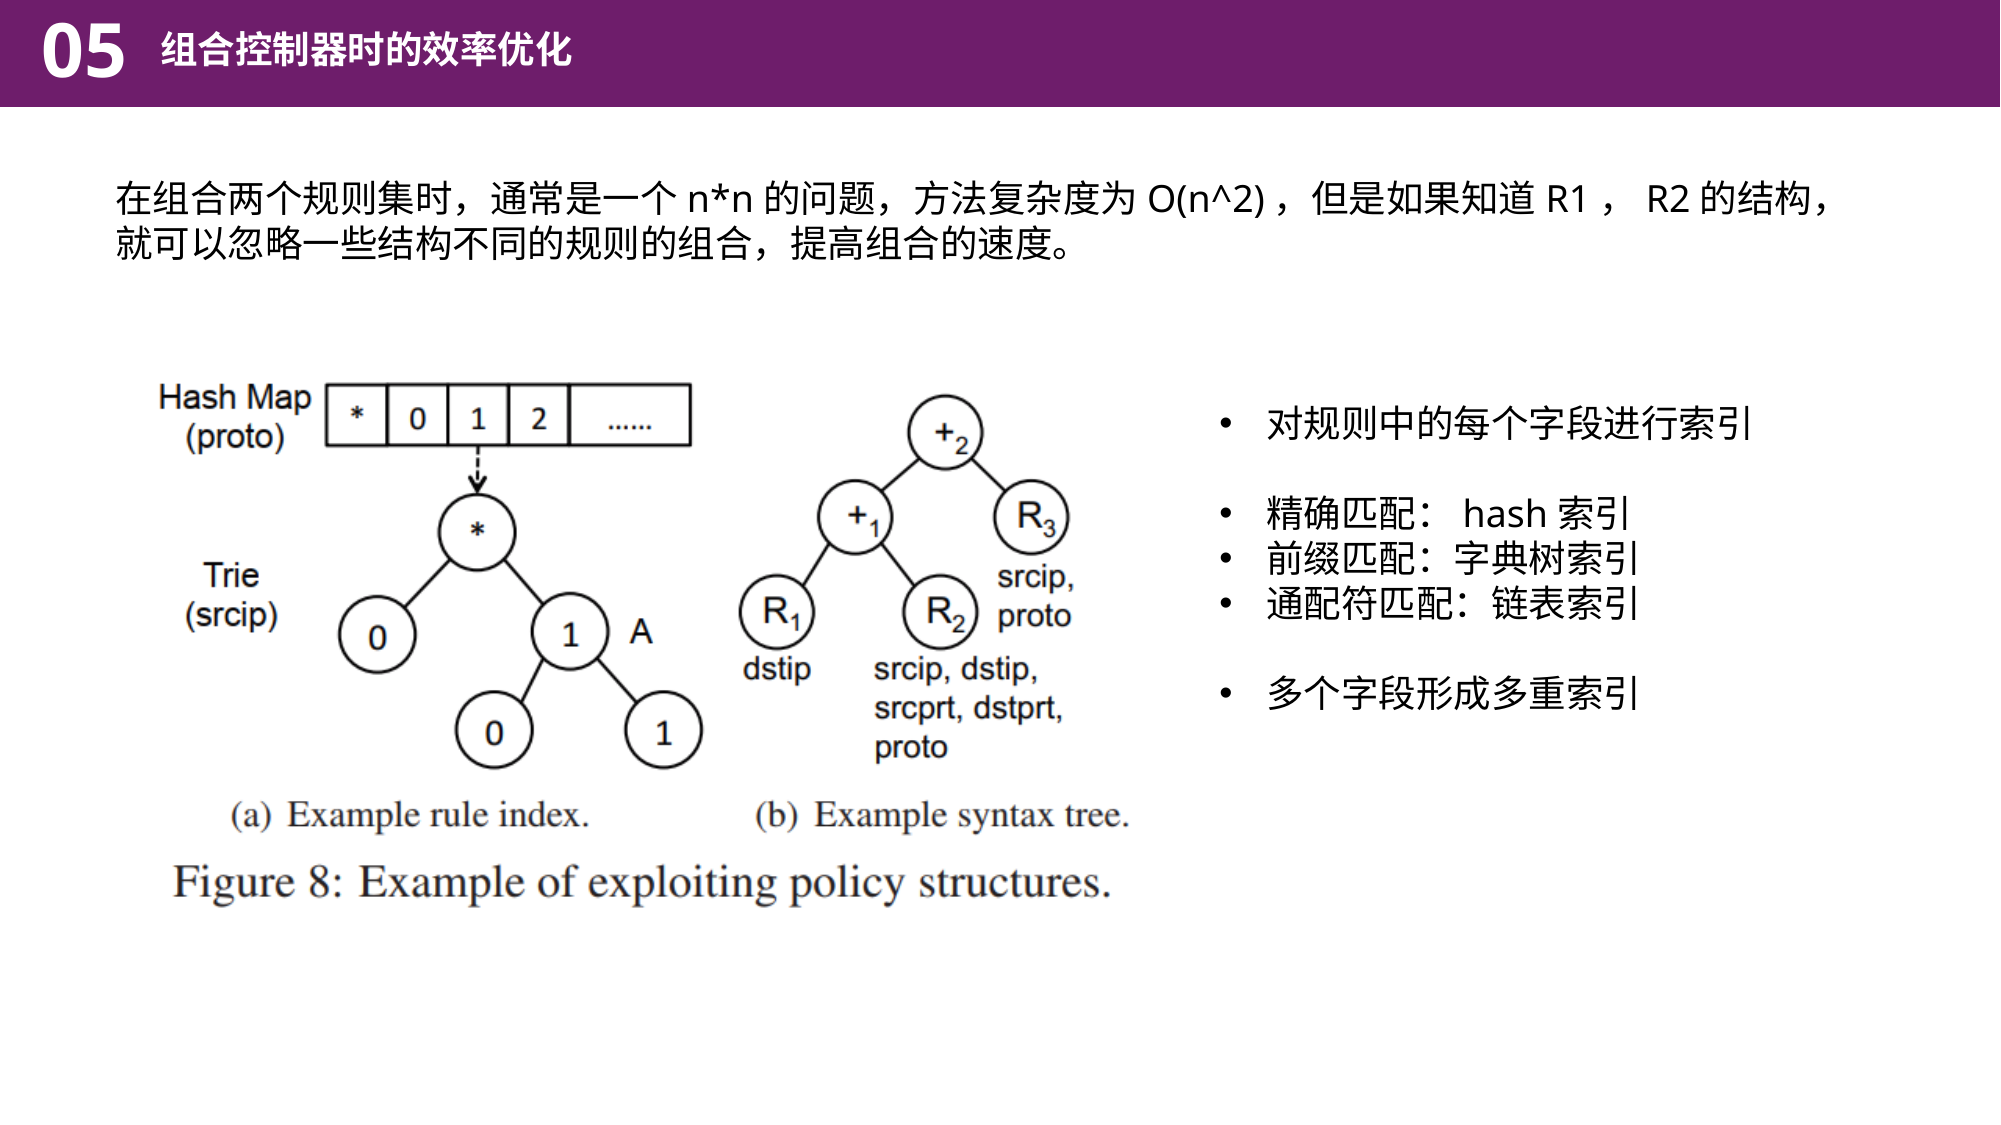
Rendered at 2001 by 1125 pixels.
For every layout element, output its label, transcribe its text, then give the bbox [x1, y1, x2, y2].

picture [104, 320, 1202, 936]
text_box 对规则中的每个字段进行索引 精确匹配：hash索引 前缀匹配：字典树索引 通配符匹配：链表索引 多个字段形成多重索引 [1204, 392, 1769, 723]
list 05 [26, 13, 146, 93]
text_box 在组合两个规则集时，通常是一个n*n的问题，方法复杂度为O(n^2)，但是如果知道R1，R2的结构， 就可以忽略一些结构不同的规则的组合，提高组合的速度。 [100, 167, 1865, 273]
list 组合控制器时的效率优化 [146, 23, 772, 84]
